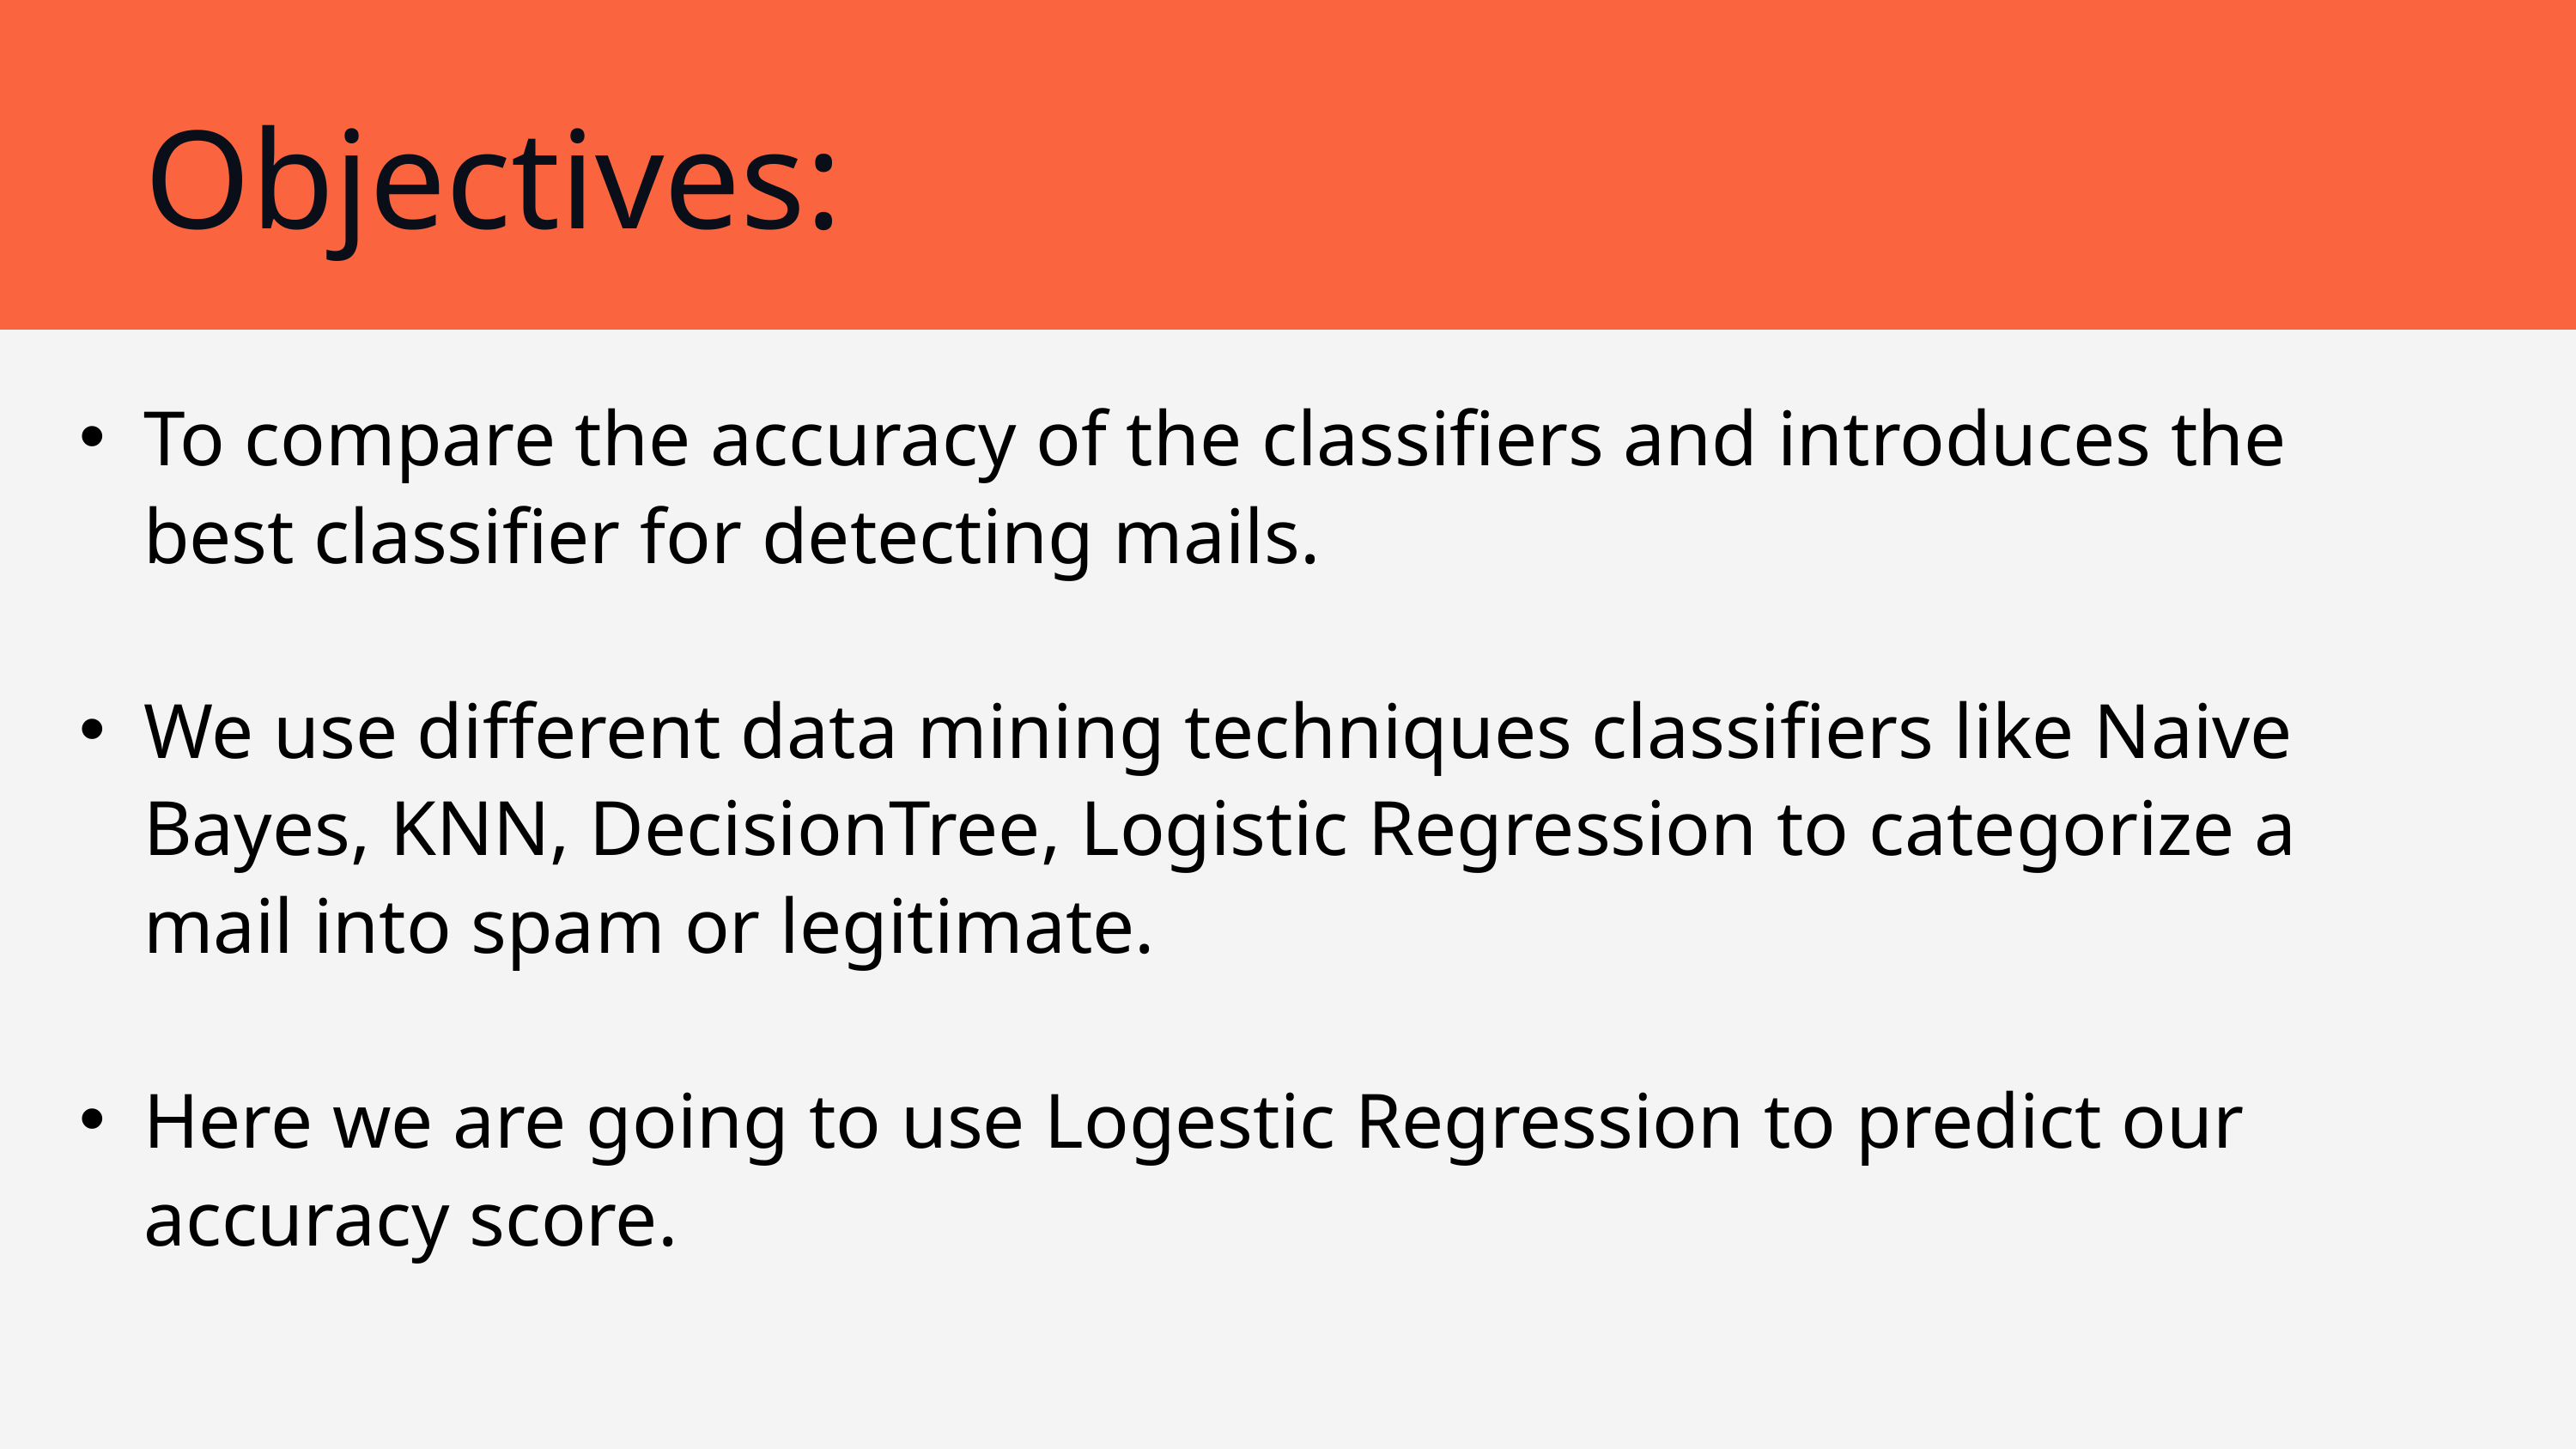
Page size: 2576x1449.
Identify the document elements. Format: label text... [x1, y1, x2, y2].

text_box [0, 0, 2576, 435]
text_box To compare the accuracy of the classifiers and introduces the best classifier for detecting mails. We use different data mining techniques classifiers like Naive Bayes, KNN, DecisionTree, Logistic Regression to categorize a mail into spam or legitimate. Here we are going to use Logestic Regression to predict our accuracy score. [15, 435, 2432, 1261]
